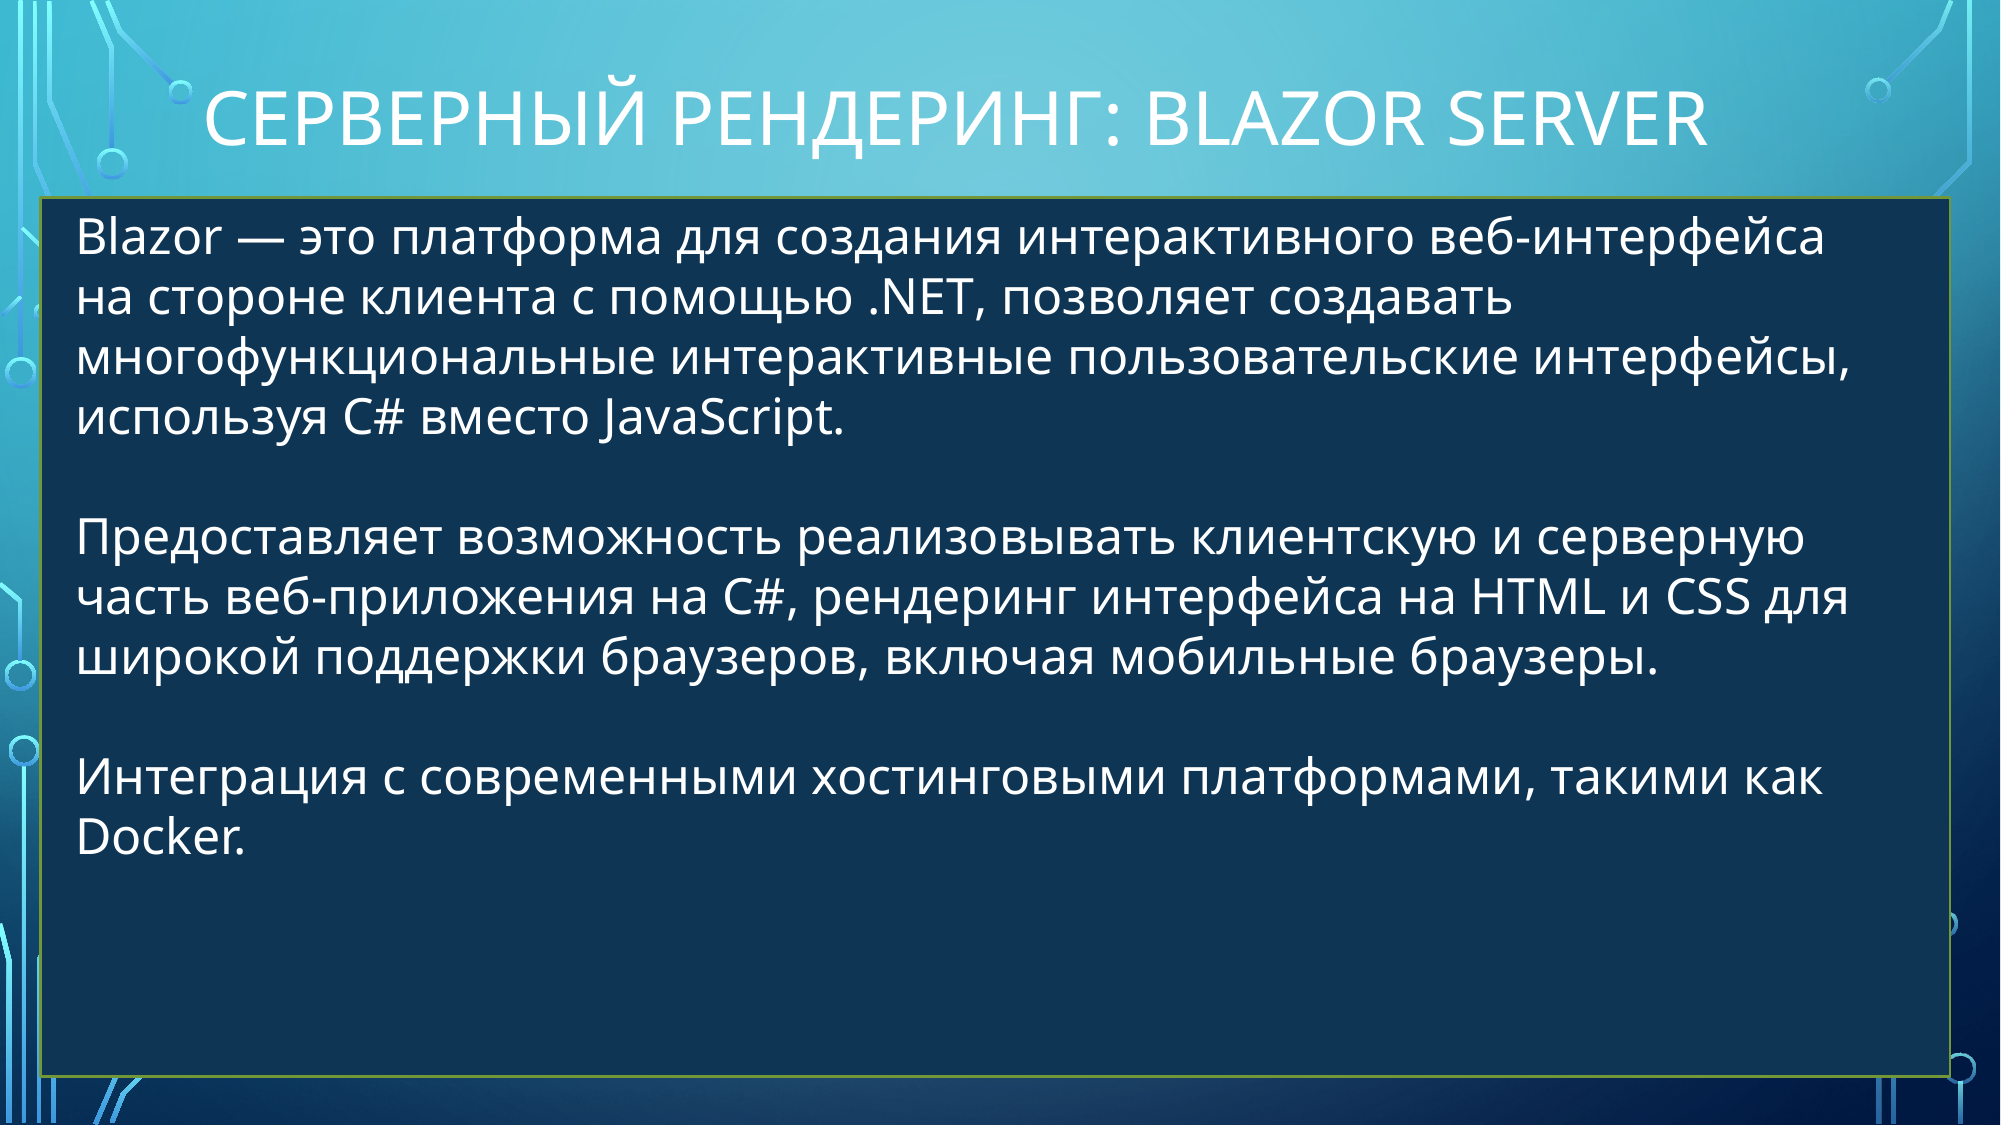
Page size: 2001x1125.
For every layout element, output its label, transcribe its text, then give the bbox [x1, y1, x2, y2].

text_box Blazor — это платформа для создания интерактивного веб-интерфейса на стороне клиента с помощью .NET, позволяет создавать многофункциональные интерактивные пользовательские интерфейсы, используя C# вместо JavaScript. Предоставляет возможность реализовывать клиентскую и серверную часть веб-приложения на C#, рендеринг интерфейса на HTML и CSS для широкой поддержки браузеров, включая мобильные браузеры. Интеграция с современными хостинговыми платформами, такими как Docker. [60, 197, 1893, 873]
title Серверный рендеринг: Blazor Server [187, 0, 1950, 243]
text_box [39, 196, 1951, 1078]
